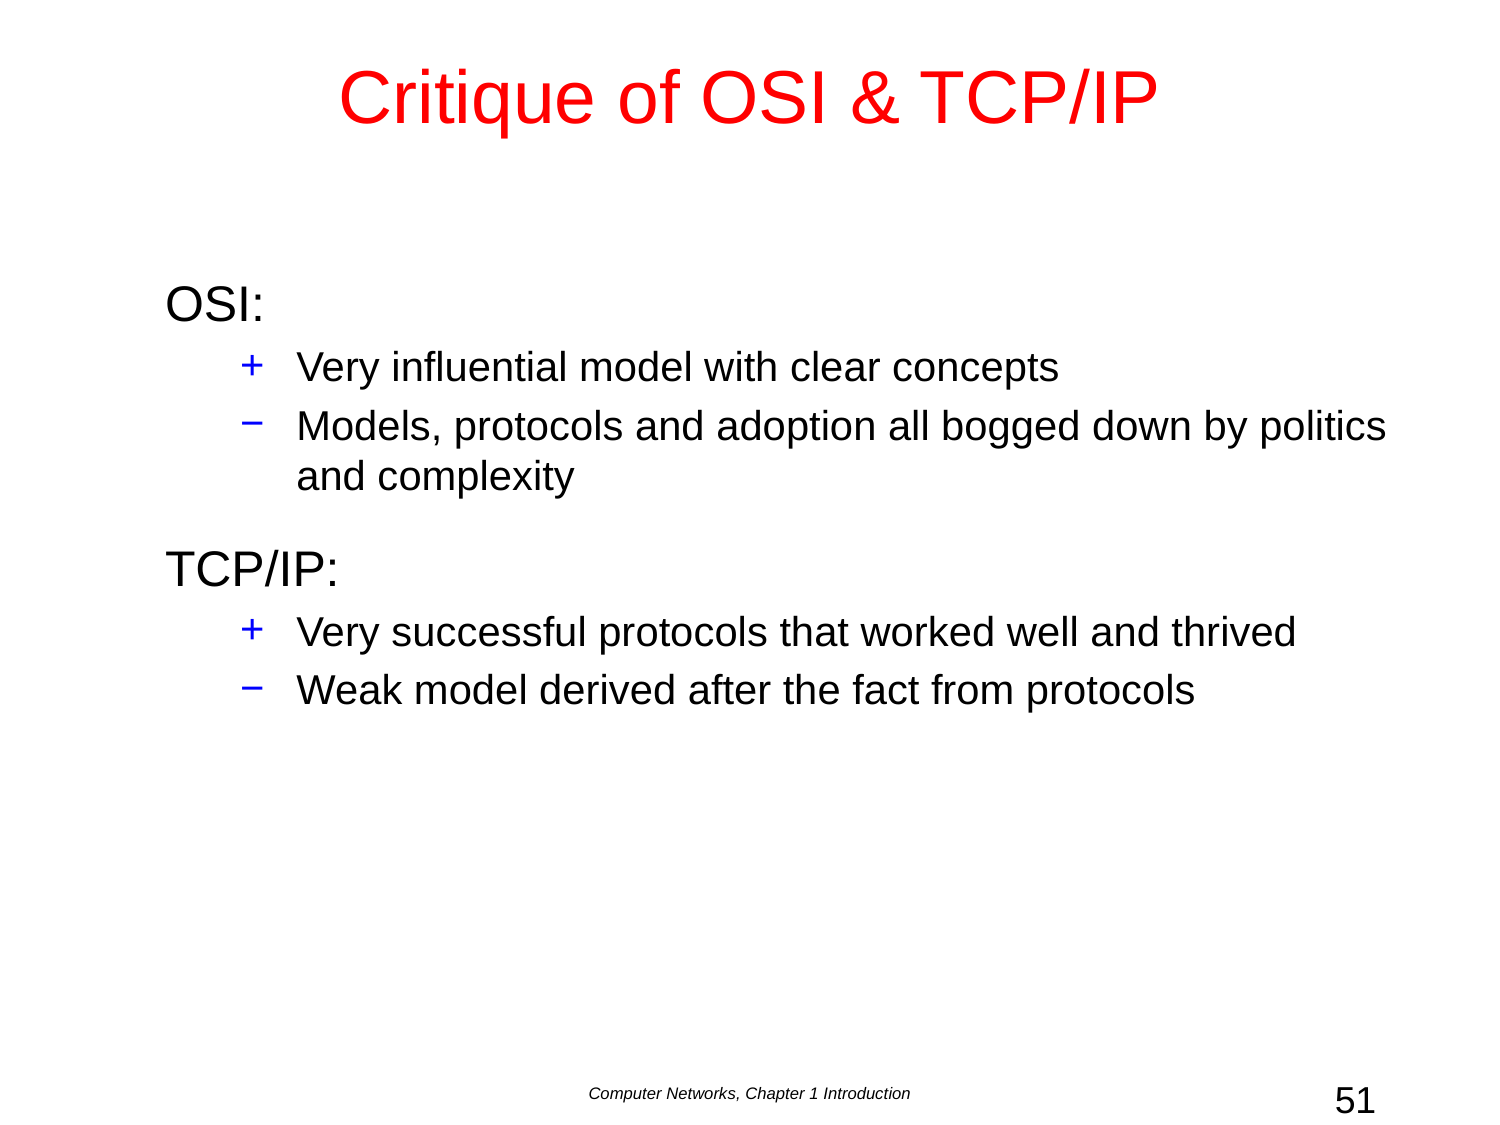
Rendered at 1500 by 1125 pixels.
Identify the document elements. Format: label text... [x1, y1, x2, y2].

footer Computer Networks, Chapter 1 Introduction [0, 1074, 1500, 1125]
list OSI: Very influential model with clear concepts Models, protocols and adoption all bogged down by politics and complexity TCP/IP: Very successful protocols that worked well and thrived Weak model derived after the fact from protocols [150, 264, 1428, 1019]
title Critique of OSI & TCP/IP [0, 0, 1500, 188]
